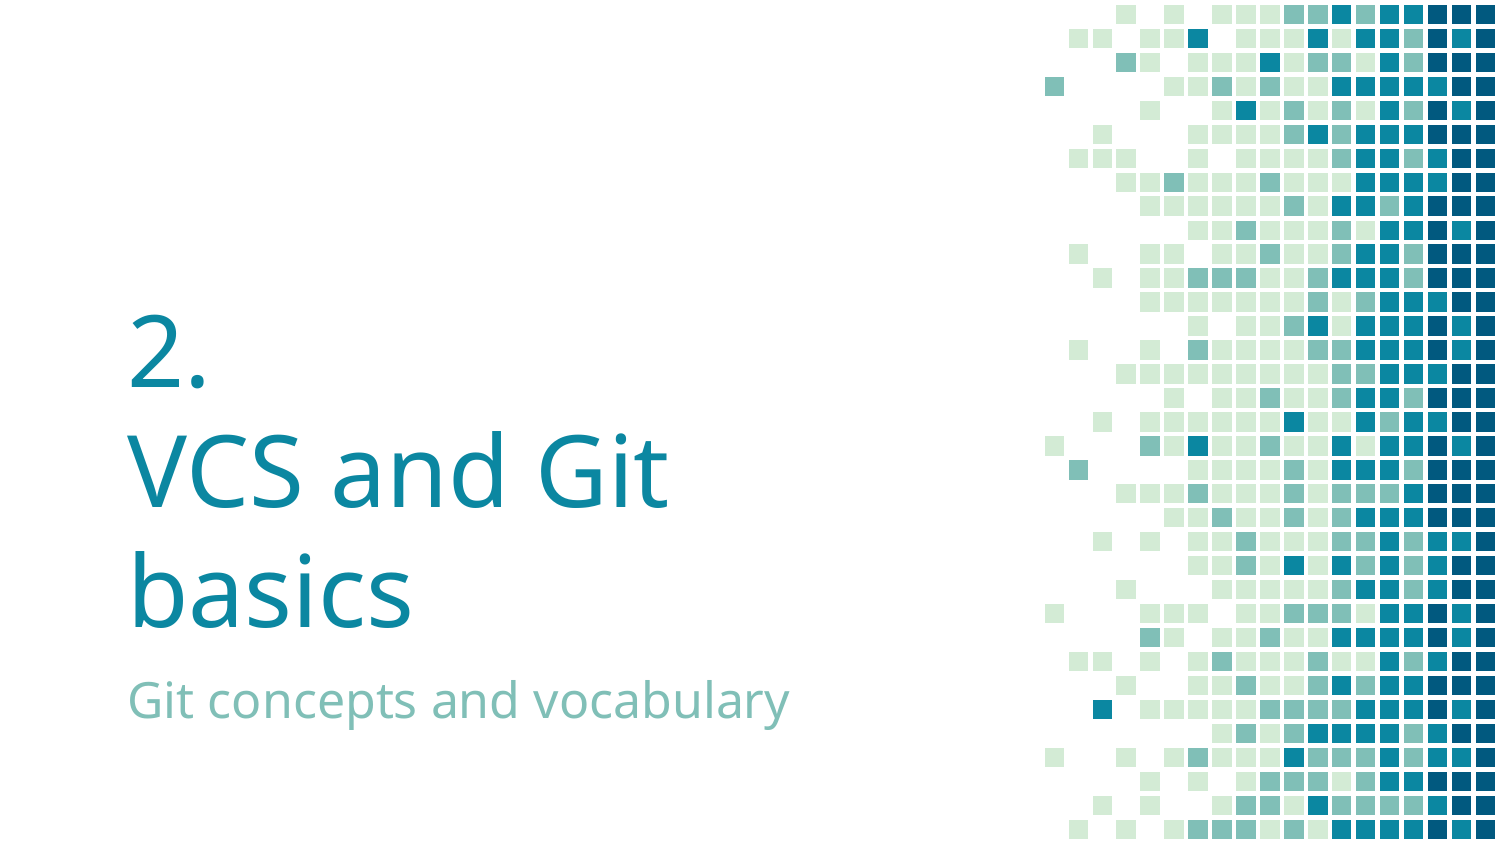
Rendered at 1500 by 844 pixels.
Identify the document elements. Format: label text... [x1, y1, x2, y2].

subtitle Git concepts and vocabulary [112, 653, 977, 783]
title 2. VCS and Git basics [112, 472, 977, 653]
